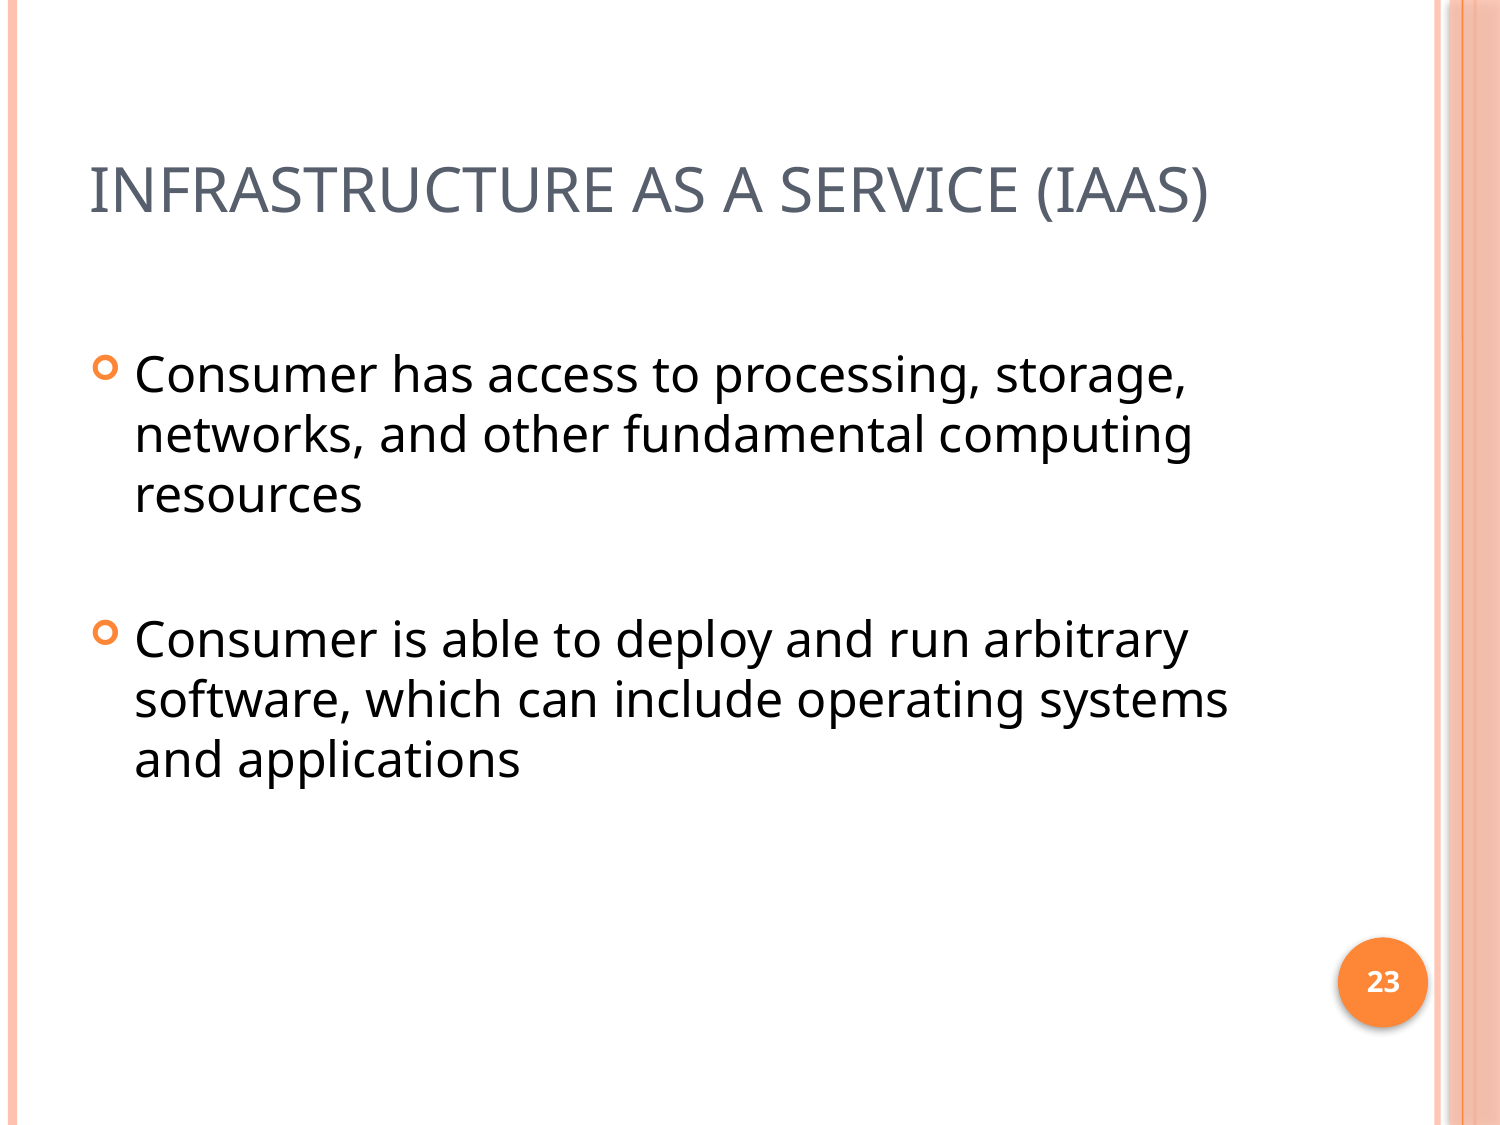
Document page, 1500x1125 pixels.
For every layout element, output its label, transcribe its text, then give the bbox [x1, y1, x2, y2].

slide_number 23 [1333, 940, 1434, 1027]
title Infrastructure as a Service (IaaS) [75, 45, 1300, 233]
list Consumer has access to processing, storage, networks, and other fundamental computing resources Consumer is able to deploy and run arbitrary software, which can include operating systems and applications [75, 262, 1300, 1062]
